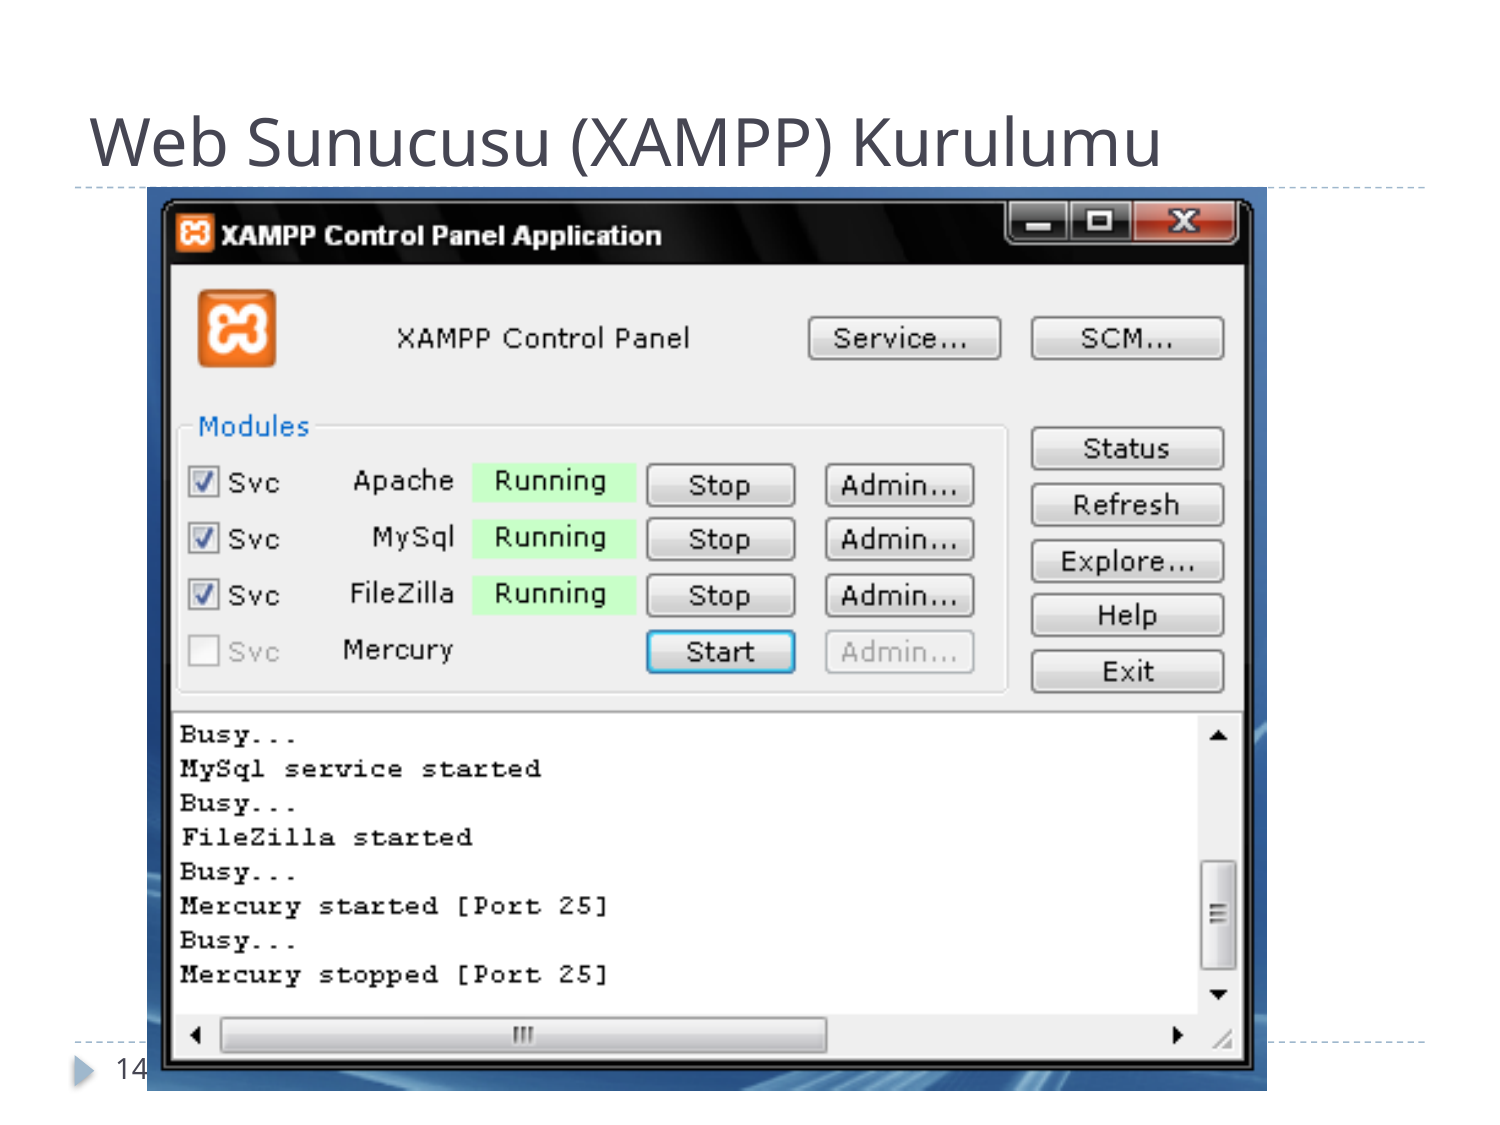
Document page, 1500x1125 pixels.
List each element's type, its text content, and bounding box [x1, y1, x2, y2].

title Web Sunucusu (XAMPP) Kurulumu [75, 24, 1425, 188]
slide_number 14 [100, 1042, 146, 1103]
picture [147, 187, 1267, 1091]
